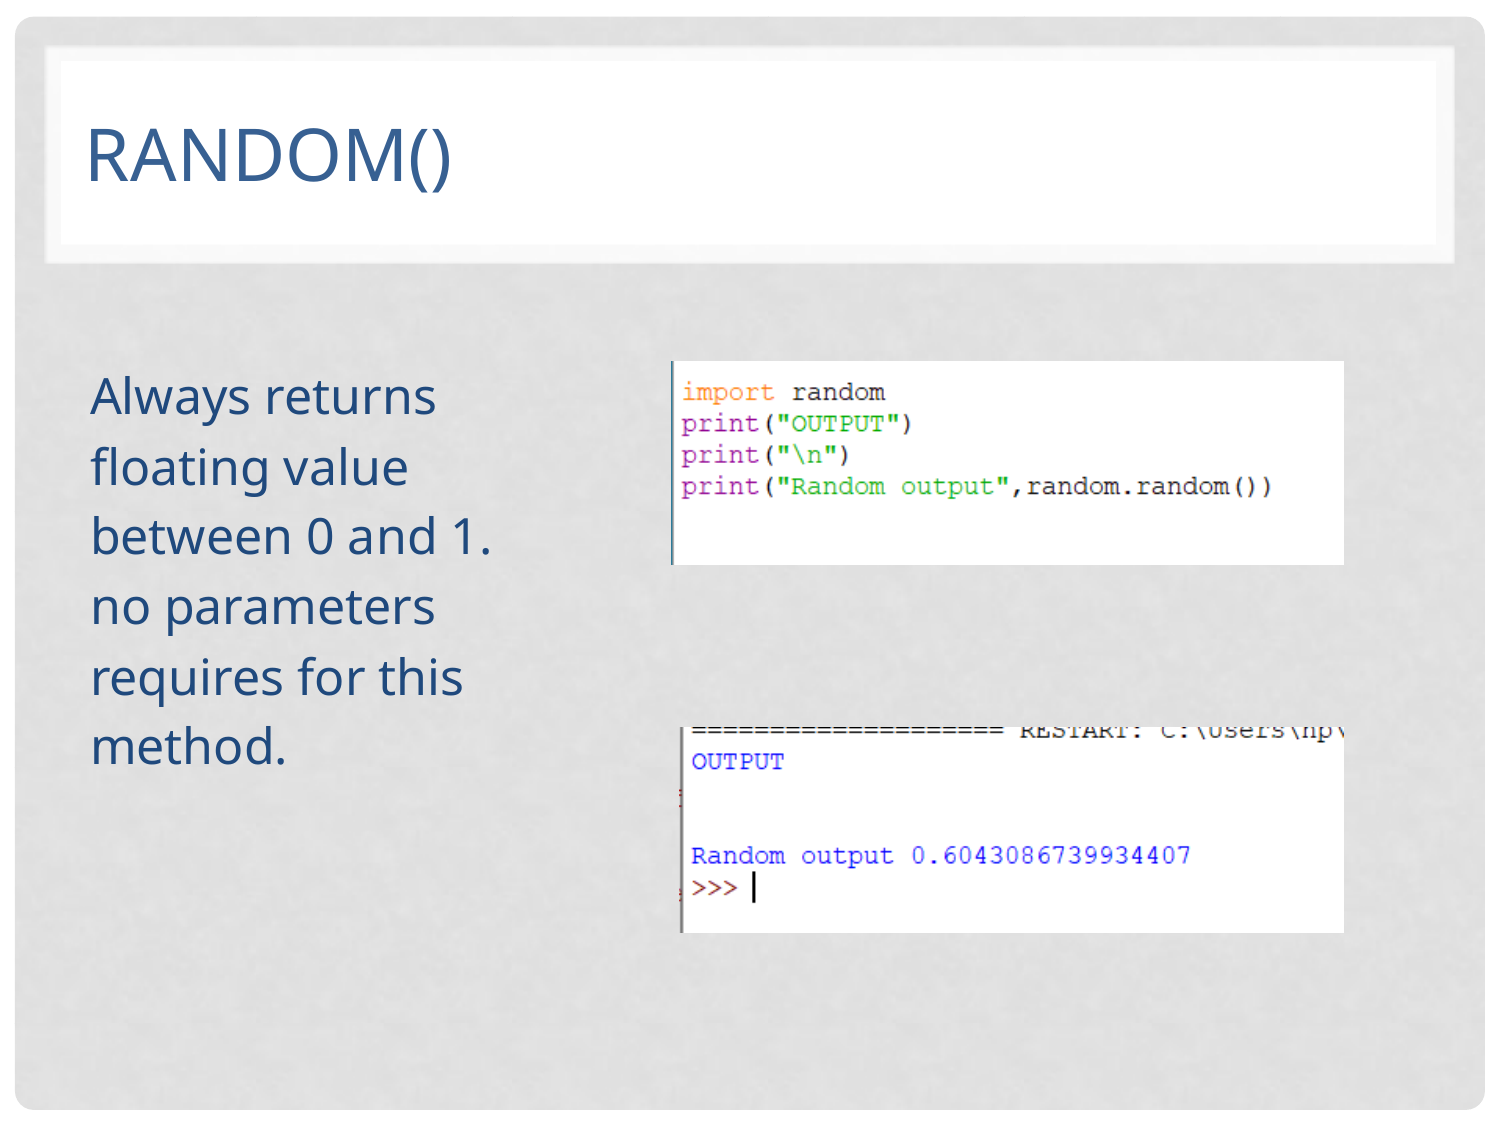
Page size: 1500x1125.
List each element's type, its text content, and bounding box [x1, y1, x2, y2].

picture [678, 727, 1344, 933]
picture [671, 361, 1344, 566]
title Random() [69, 66, 1425, 238]
list Always returns floating value between 0 and 1. no parameters requires for this method. [75, 287, 1425, 1005]
